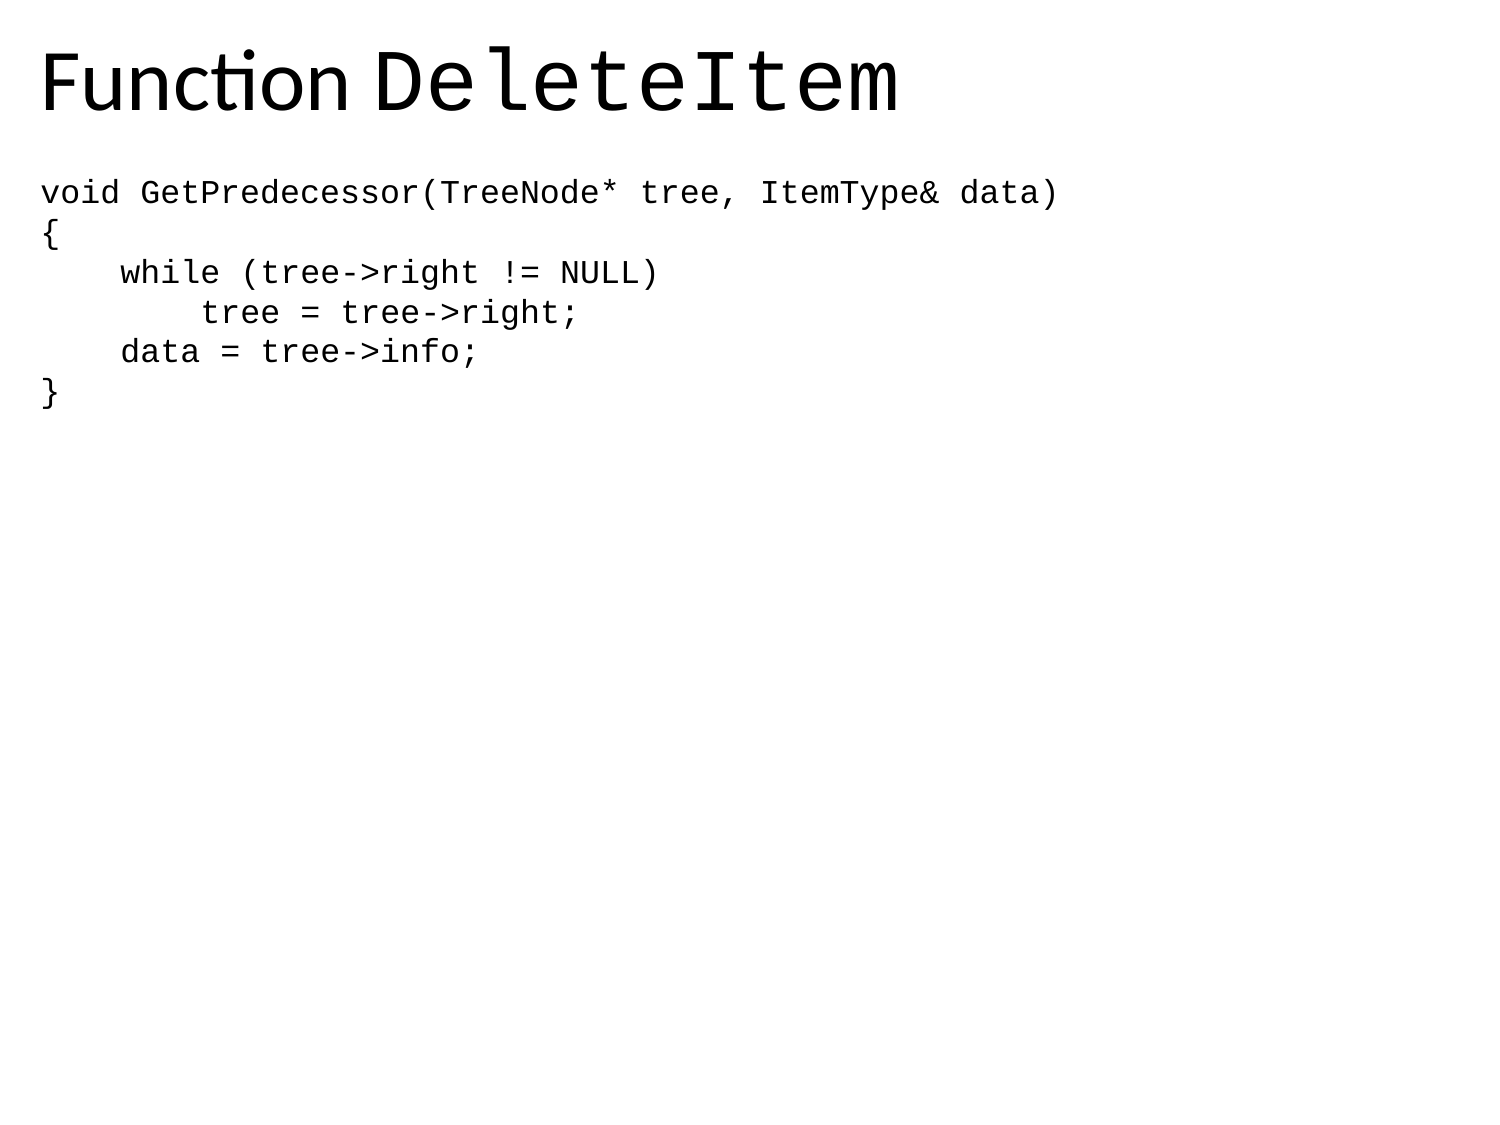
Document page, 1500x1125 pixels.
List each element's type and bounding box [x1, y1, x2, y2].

title [25, 26, 1469, 138]
text_box [25, 162, 1484, 417]
